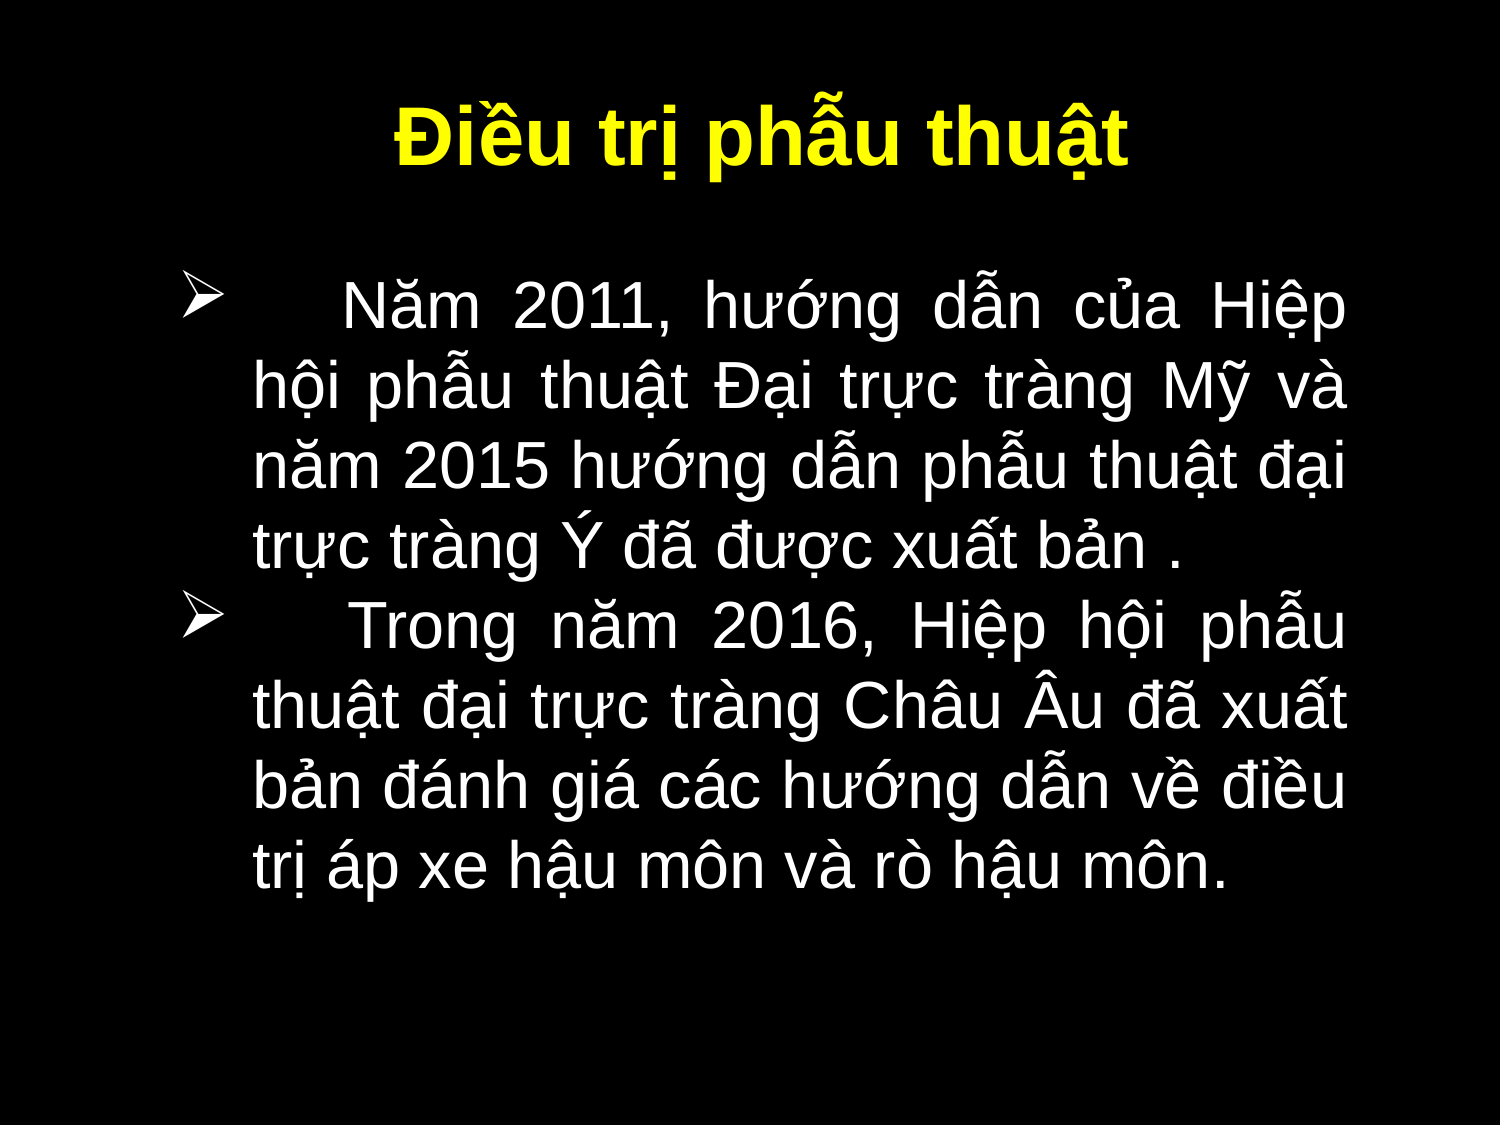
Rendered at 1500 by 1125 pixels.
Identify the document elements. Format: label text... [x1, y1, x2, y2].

text_box Điều trị phẫu thuật Năm 2011, hướng dẫn của Hiệp hội phẫu thuật Đại trực tràng Mỹ và năm 2015 hướng dẫn phẫu thuật đại trực tràng Ý đã được xuất bản . Trong năm 2016, Hiệp hội phẫu thuật đại trực tràng Châu Âu đã xuất bản đánh giá các hướng dẫn về điều trị áp xe hậu môn và rò hậu môn. [162, 75, 1363, 910]
